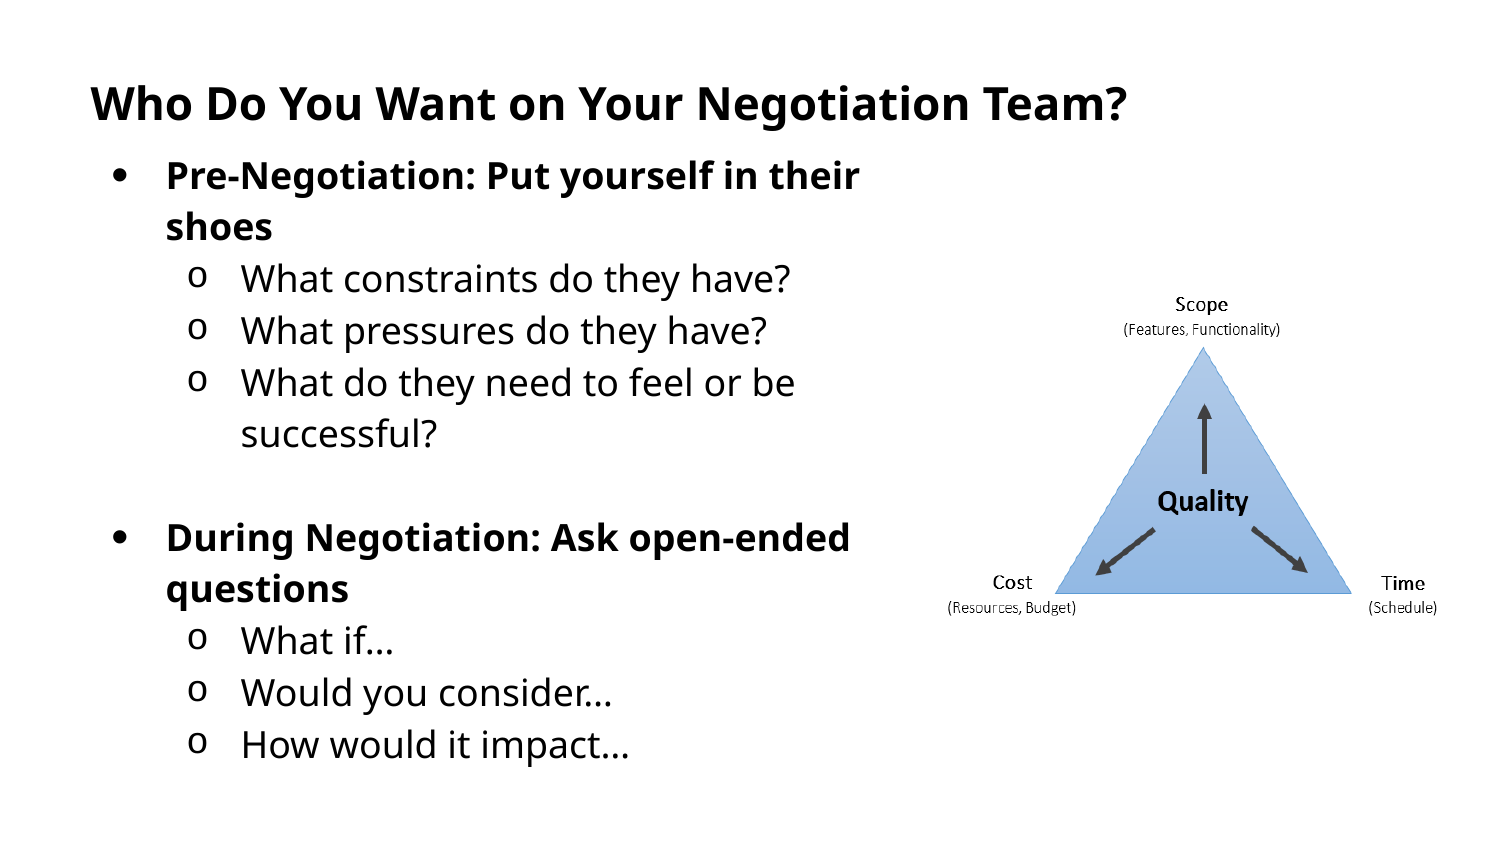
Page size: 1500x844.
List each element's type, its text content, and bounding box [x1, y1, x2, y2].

title Who Do You Want on Your Negotiation Team? [75, 59, 1330, 141]
text_box Pre-Negotiation: Put yourself in their shoes What constraints do they have? What pressures do they have? What do they need to feel or be successful? During Negotiation: Ask open-ended questions What if… Would you consider… How would it impact… [75, 137, 890, 774]
picture [941, 285, 1451, 626]
